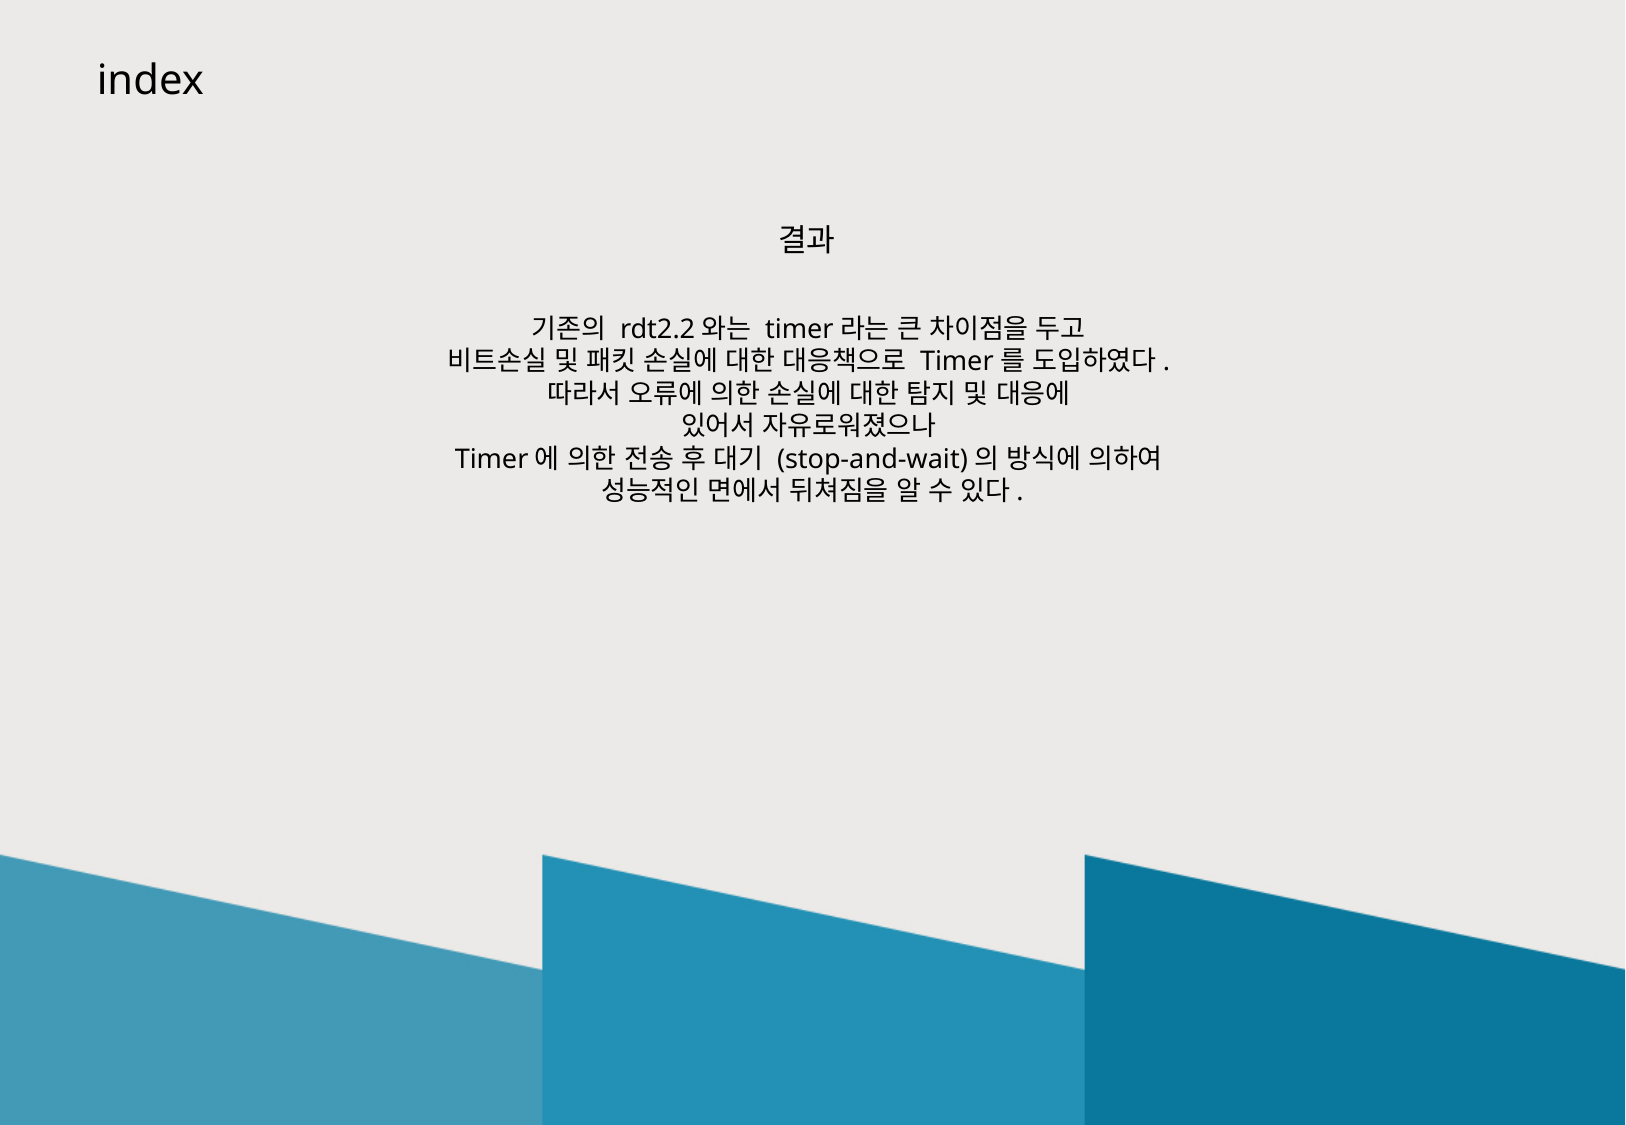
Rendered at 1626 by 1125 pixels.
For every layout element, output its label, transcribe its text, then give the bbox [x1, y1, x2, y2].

text_box index [82, 45, 796, 111]
text_box 결과 [763, 212, 862, 265]
text_box 기존의 rdt2.2와는 timer라는 큰 차이점을 두고 비트손실 및 패킷 손실에 대한 대응책으로 Timer를 도입하였다. 따라서 오류에 의한 손실에 대한 탐지 및 대응에 있어서 자유로워졌으나 Timer에 의한 전송 후 대기 (stop-and-wait)의 방식에 의하여 성능적인 면에서 뒤쳐짐을 알 수 있다. [394, 303, 1231, 514]
picture [0, 0, 1626, 1125]
